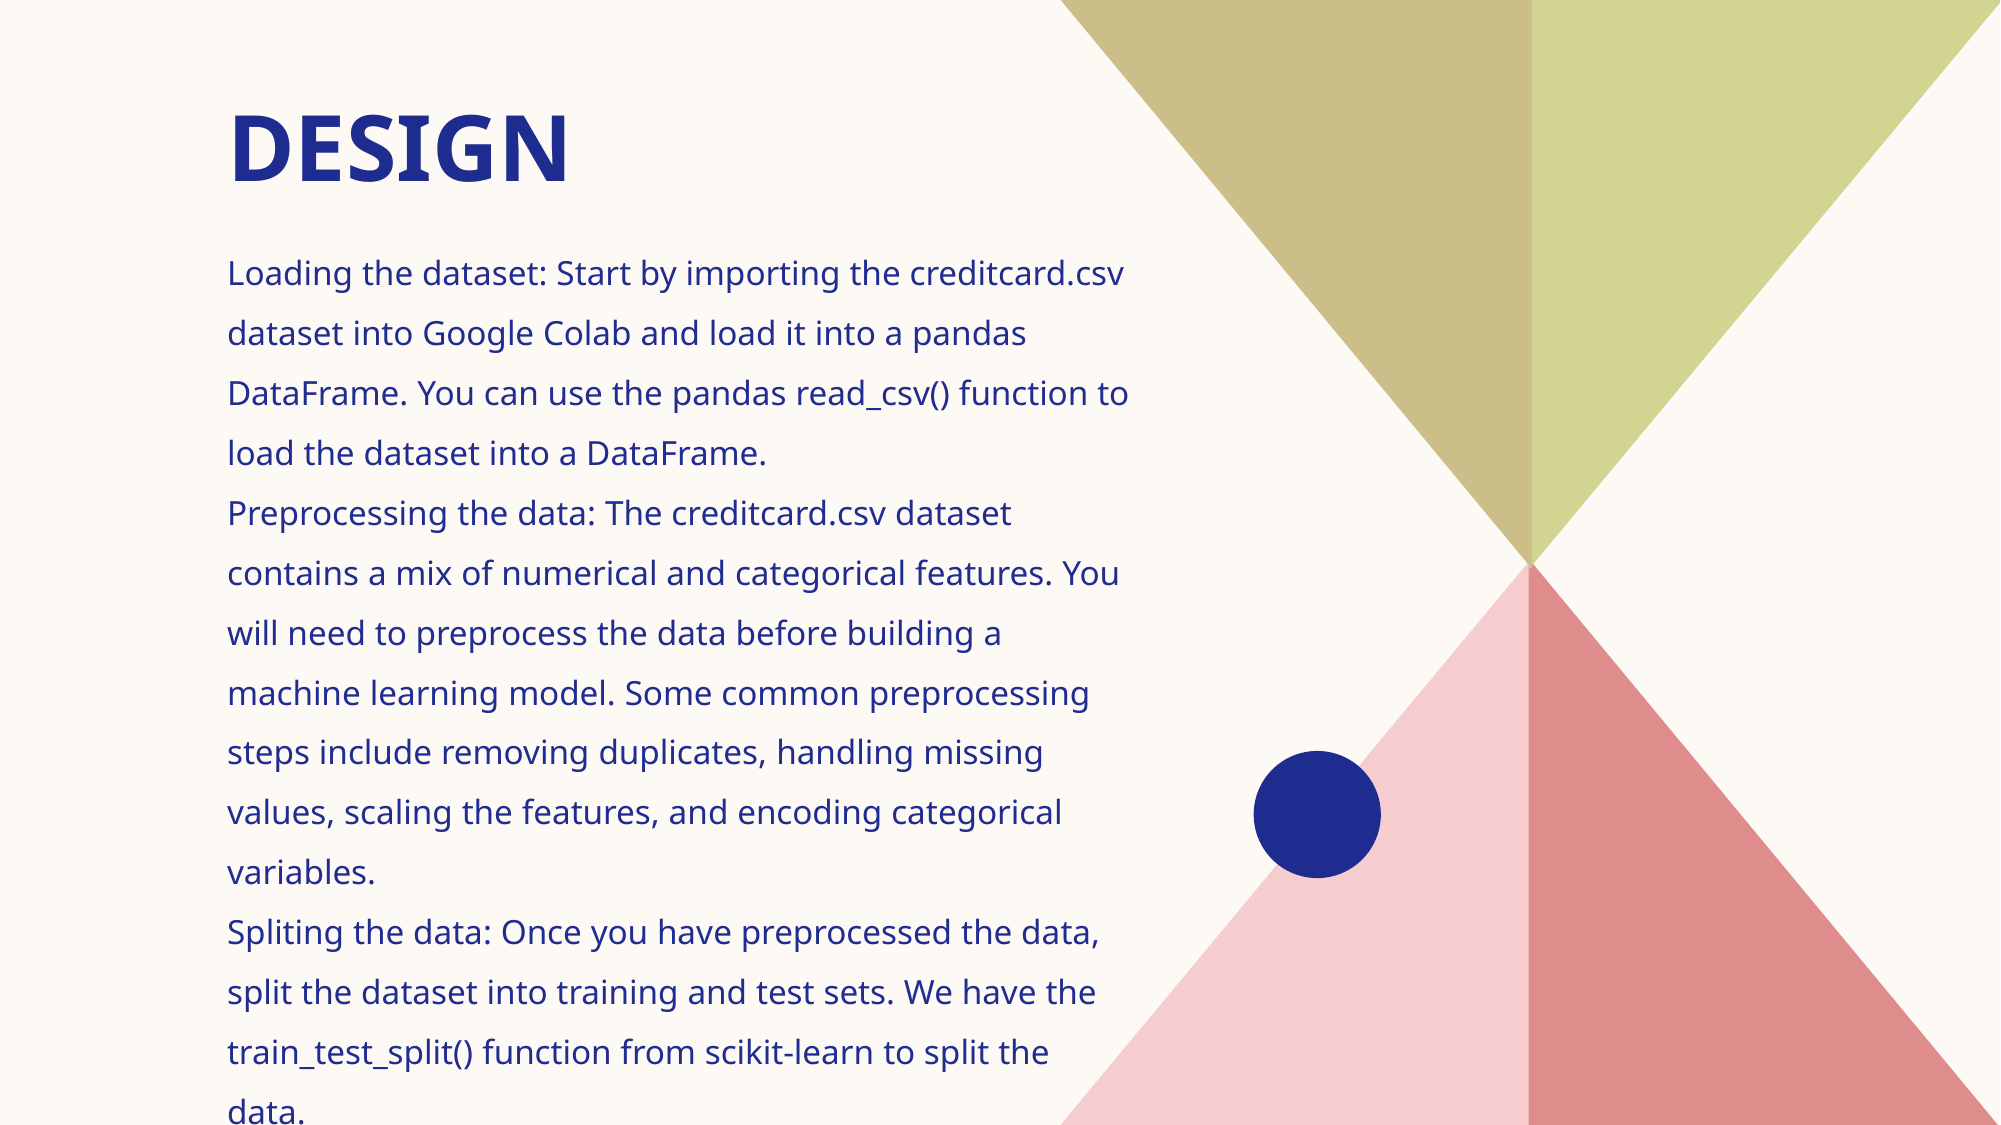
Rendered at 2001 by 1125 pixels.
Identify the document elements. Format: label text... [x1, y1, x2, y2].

title design [212, 82, 1147, 209]
list Loading the dataset: Start by importing the creditcard.csv dataset into Google Colab and load it into a pandas DataFrame. You can use the pandas read_csv() function to load the dataset into a DataFrame. Preprocessing the data: The creditcard.csv dataset contains a mix of numerical and categorical features. You will need to preprocess the data before building a machine learning model. Some common preprocessing steps include removing duplicates, handling missing values, scaling the features, and encoding categorical variables. Spliting the data: Once you have preprocessed the data, split the dataset into training and test sets. We have the train_test_split() function from scikit-learn to split the data. [212, 225, 1147, 1000]
